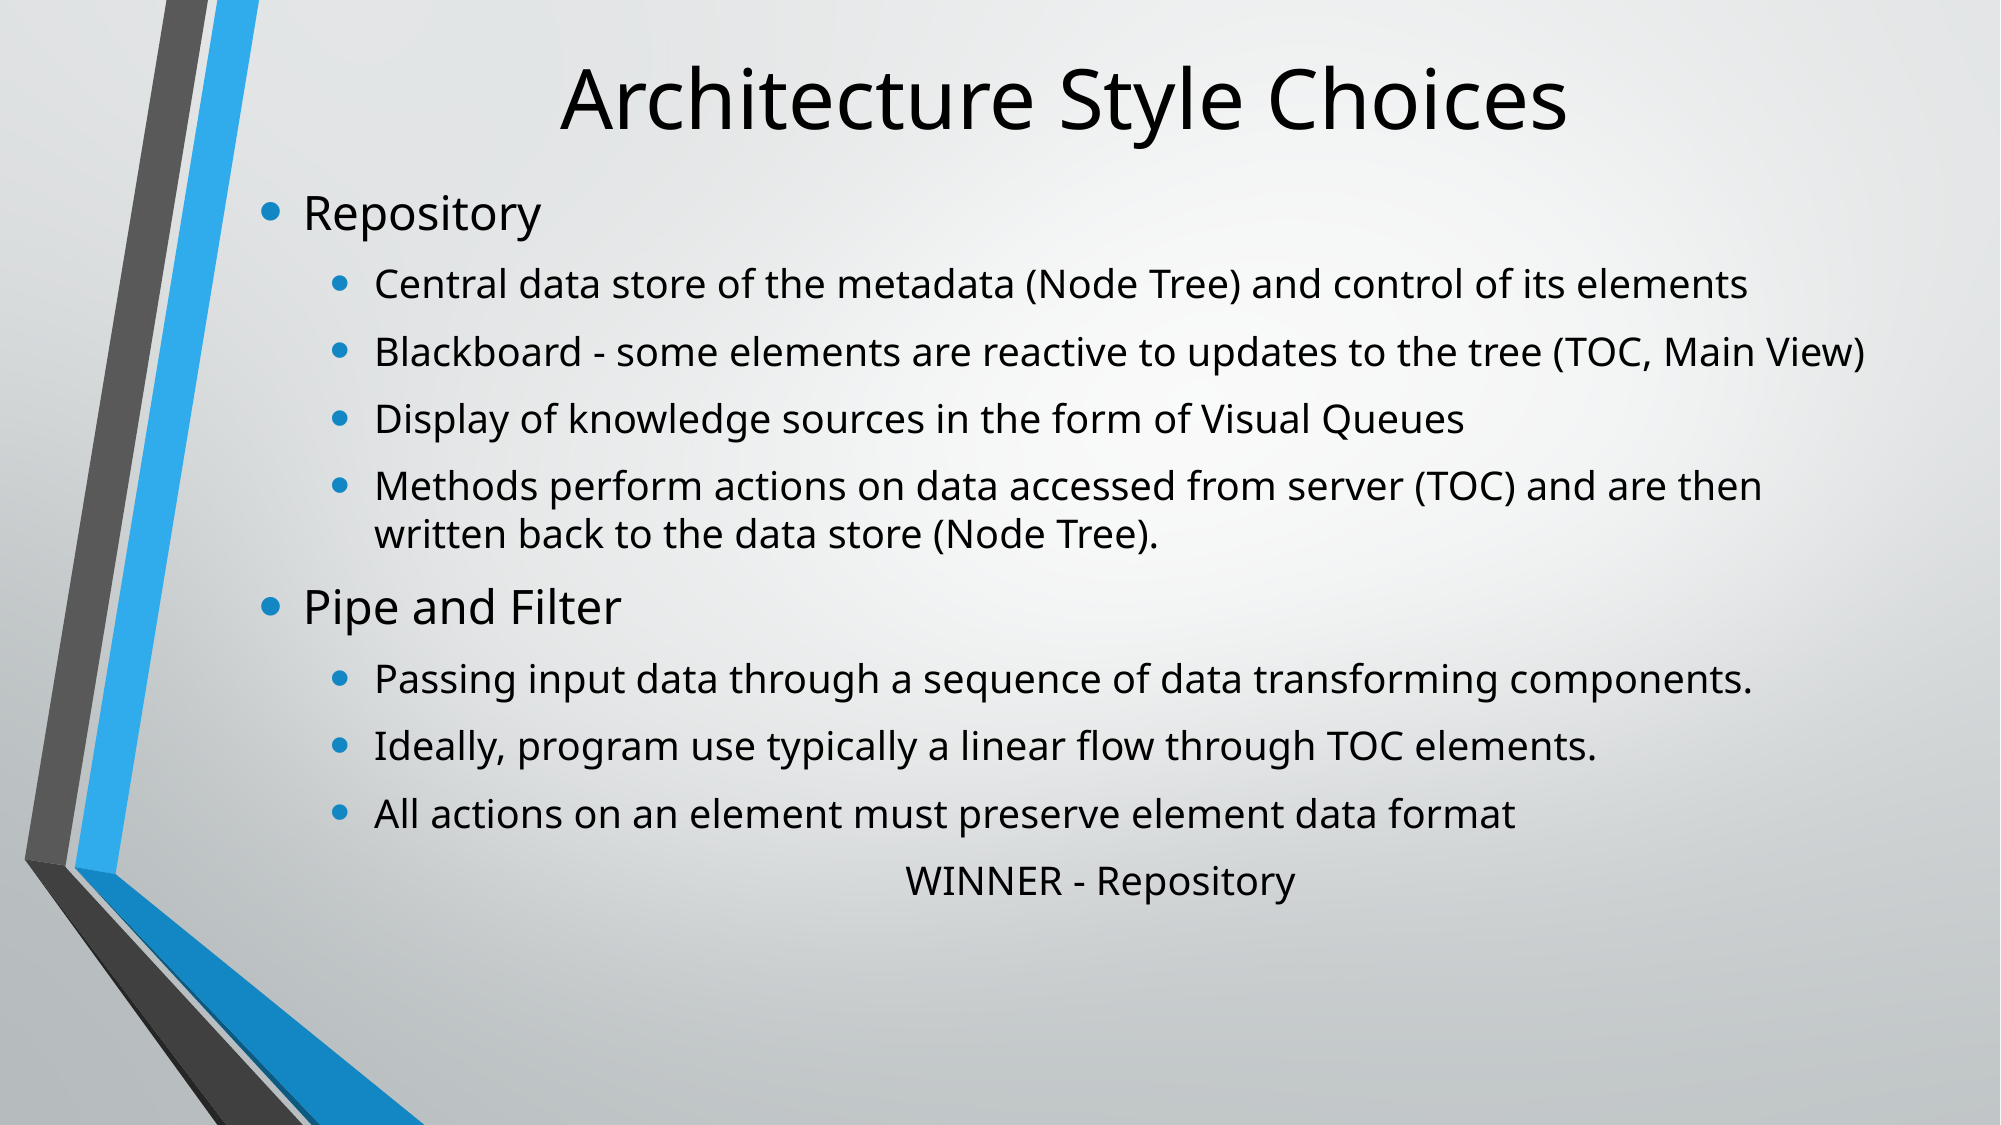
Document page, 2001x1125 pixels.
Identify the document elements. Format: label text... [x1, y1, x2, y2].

title Architecture Style Choices [243, 38, 1887, 174]
list Repository Central data store of the metadata (Node Tree) and control of its elements Blackboard - some elements are reactive to updates to the tree (TOC, Main View) Display of knowledge sources in the form of Visual Queues Methods perform actions on data accessed from server (TOC) and are then written back to the data store (Node Tree). Pipe and Filter Passing input data through a sequence of data transforming components. Ideally, program use typically a linear flow through TOC elements. All actions on an element must preserve element data format WINNER - Repository [243, 174, 1887, 950]
